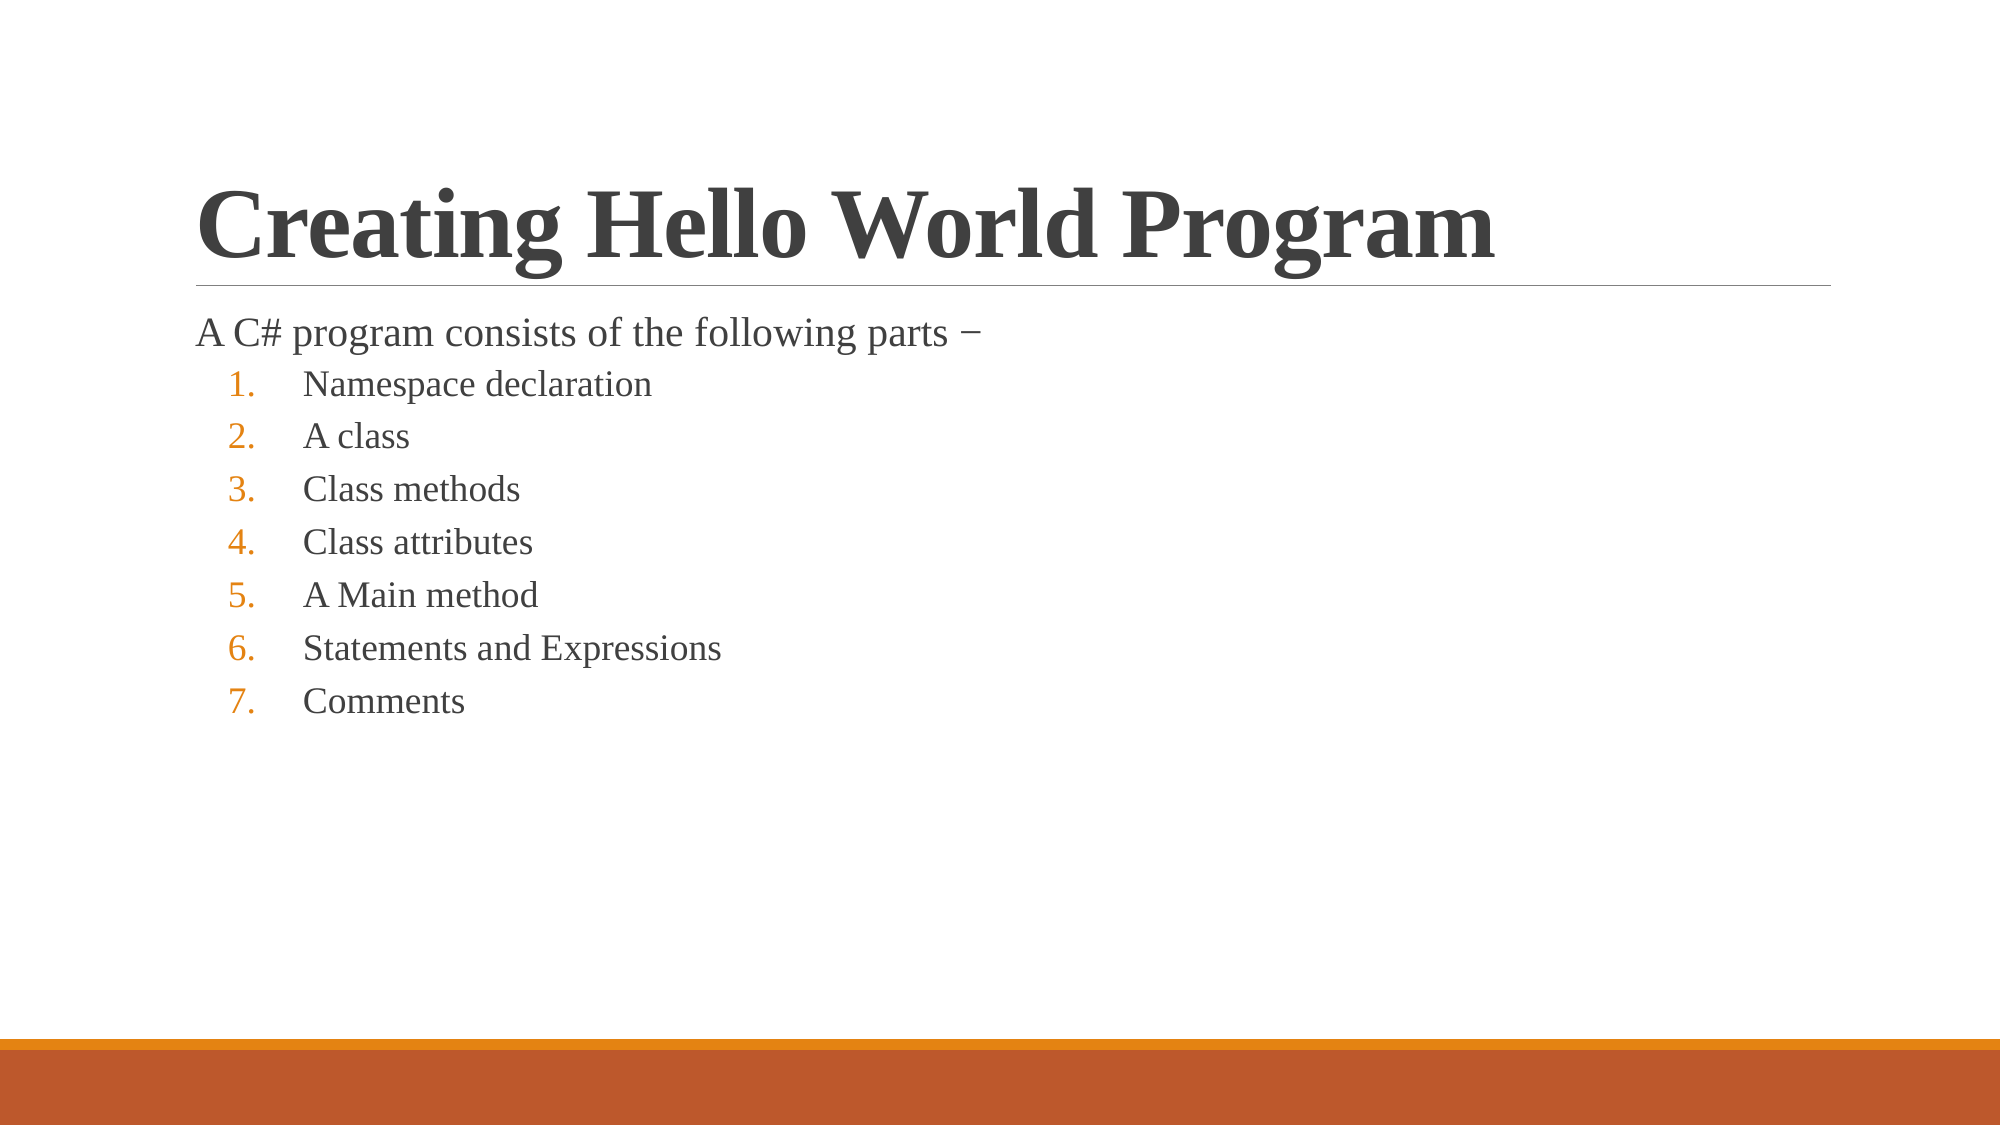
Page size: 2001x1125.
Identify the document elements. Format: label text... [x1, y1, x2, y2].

list A C# program consists of the following parts − Namespace declaration A class Class methods Class attributes A Main method Statements and Expressions Comments [180, 302, 1830, 963]
title Creating Hello World Program [180, 47, 1830, 285]
